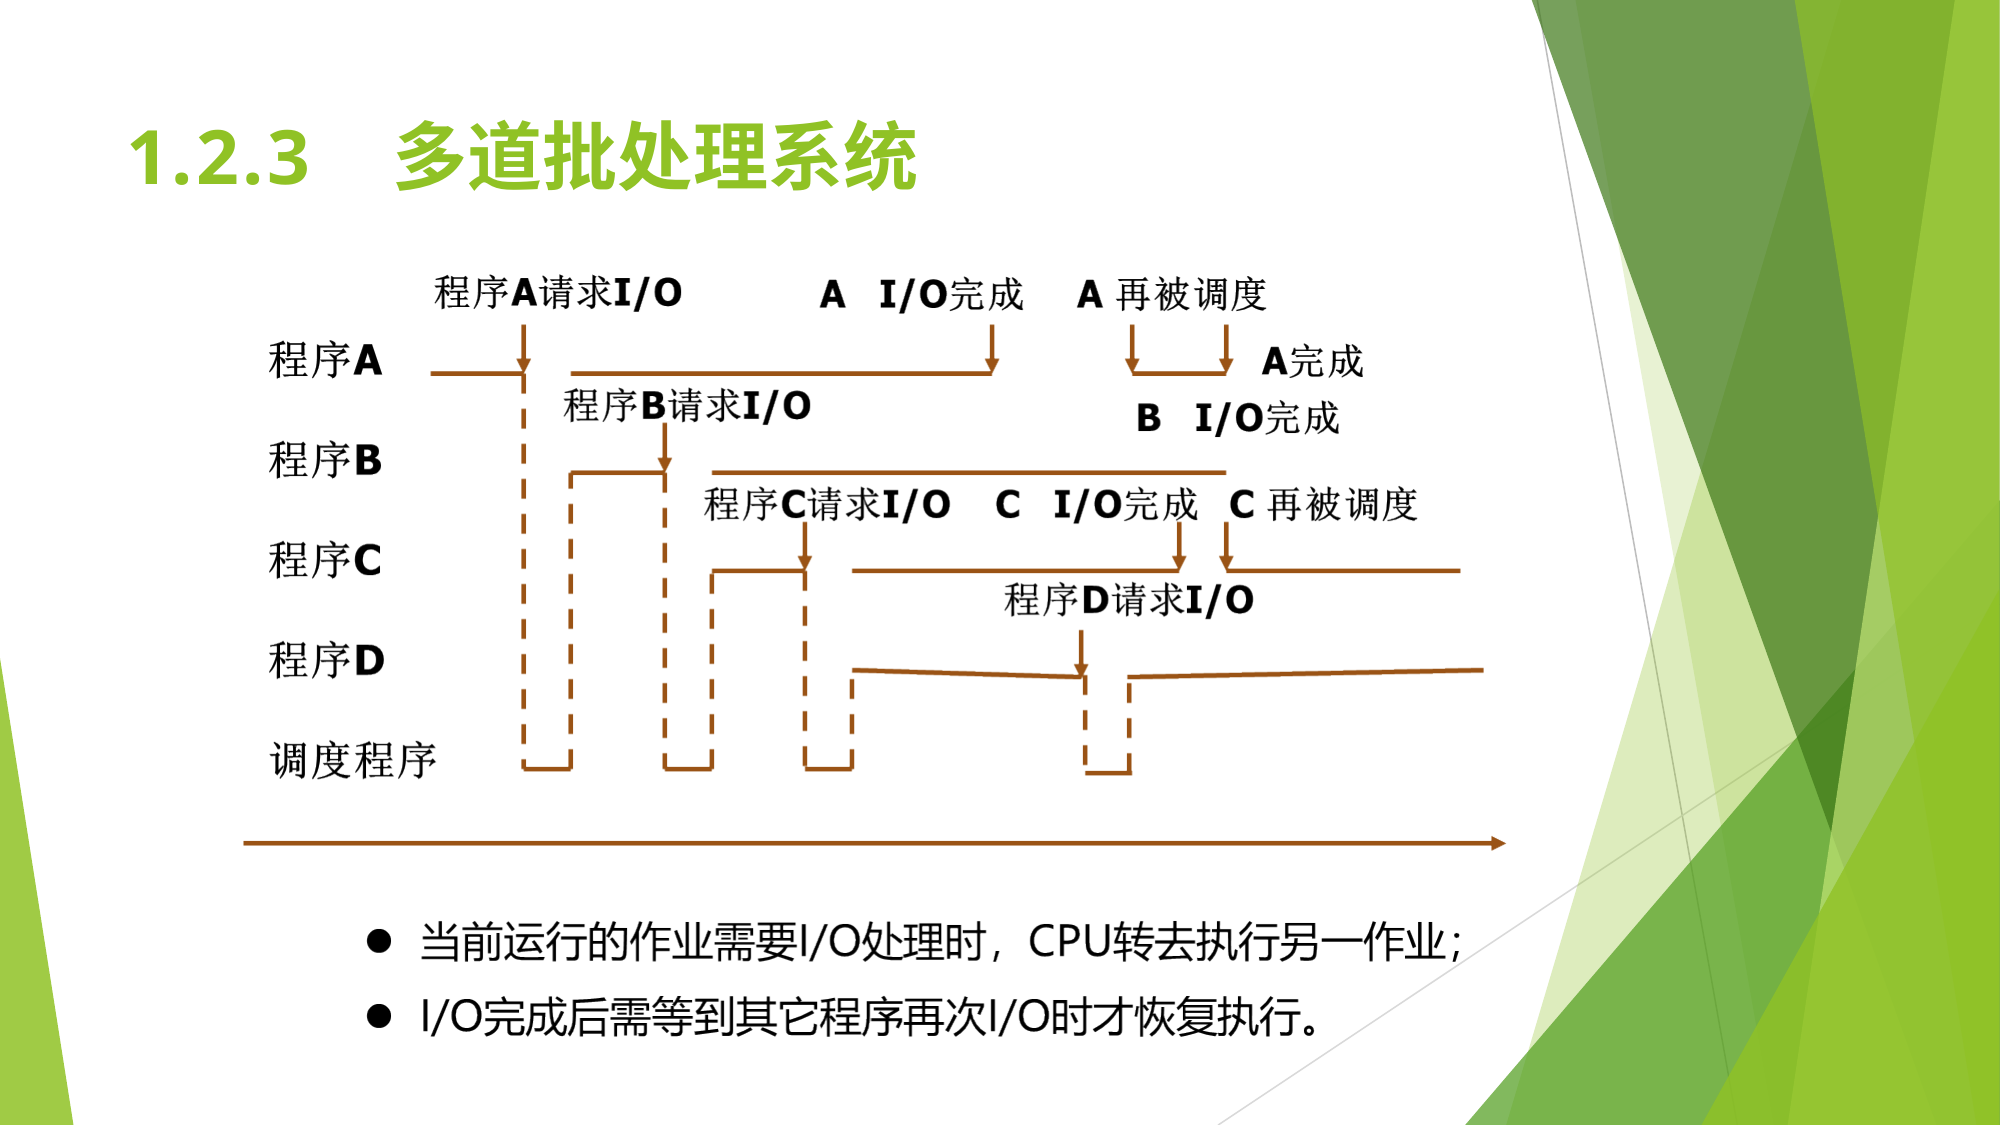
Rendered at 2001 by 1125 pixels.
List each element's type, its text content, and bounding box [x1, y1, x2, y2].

title 1.2.3 多道批处理系统 [124, 107, 920, 298]
picture [241, 254, 1522, 1067]
text_box [0, 658, 74, 1125]
